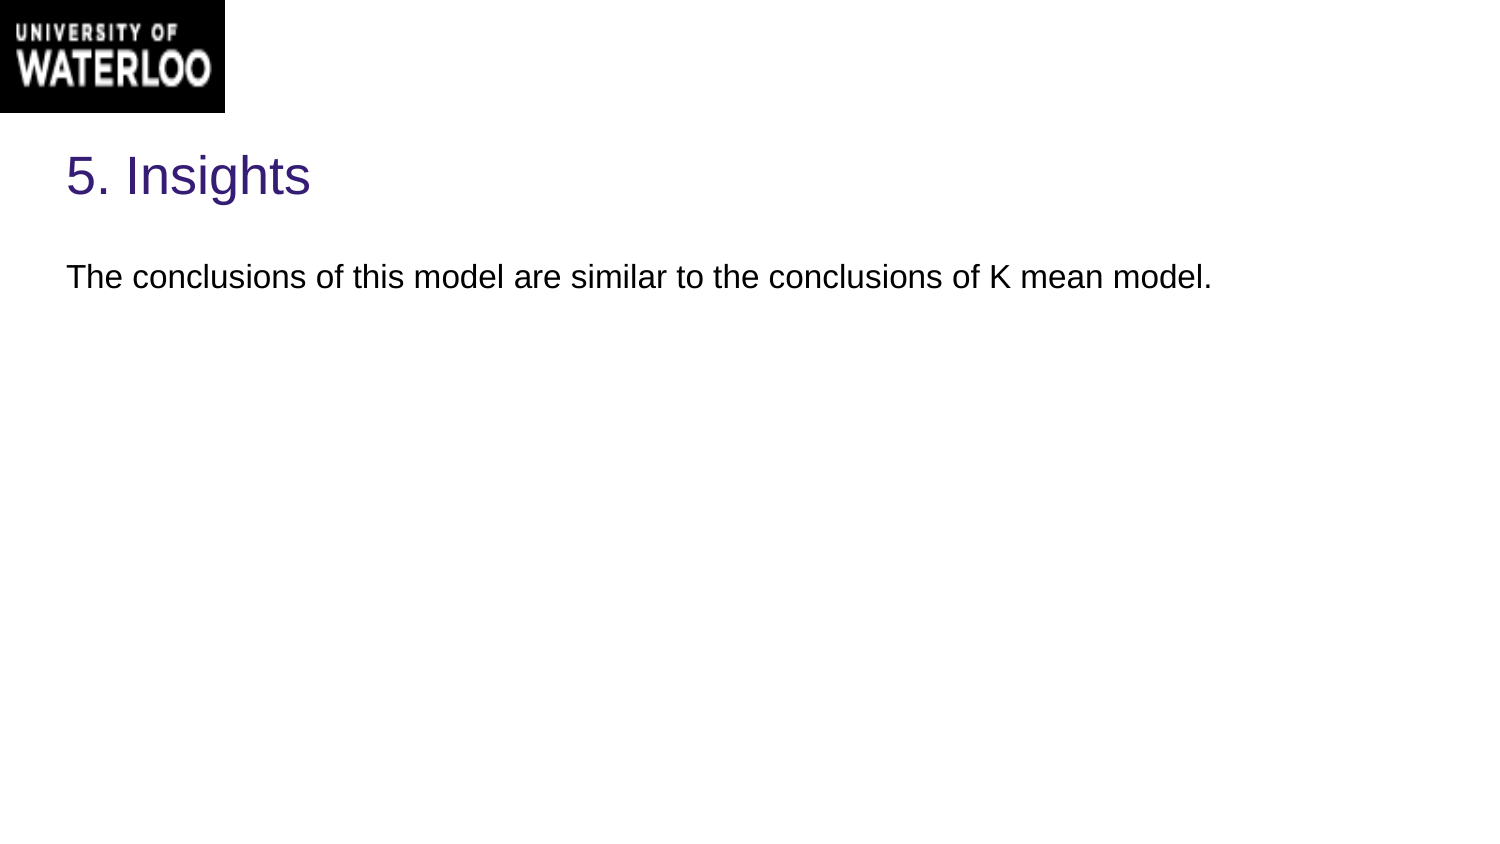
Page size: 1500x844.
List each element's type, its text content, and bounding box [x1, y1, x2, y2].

list The conclusions of this model are similar to the conclusions of K mean model. [51, 233, 1449, 756]
title 5. Insights [51, 125, 1449, 214]
picture [0, 0, 226, 113]
